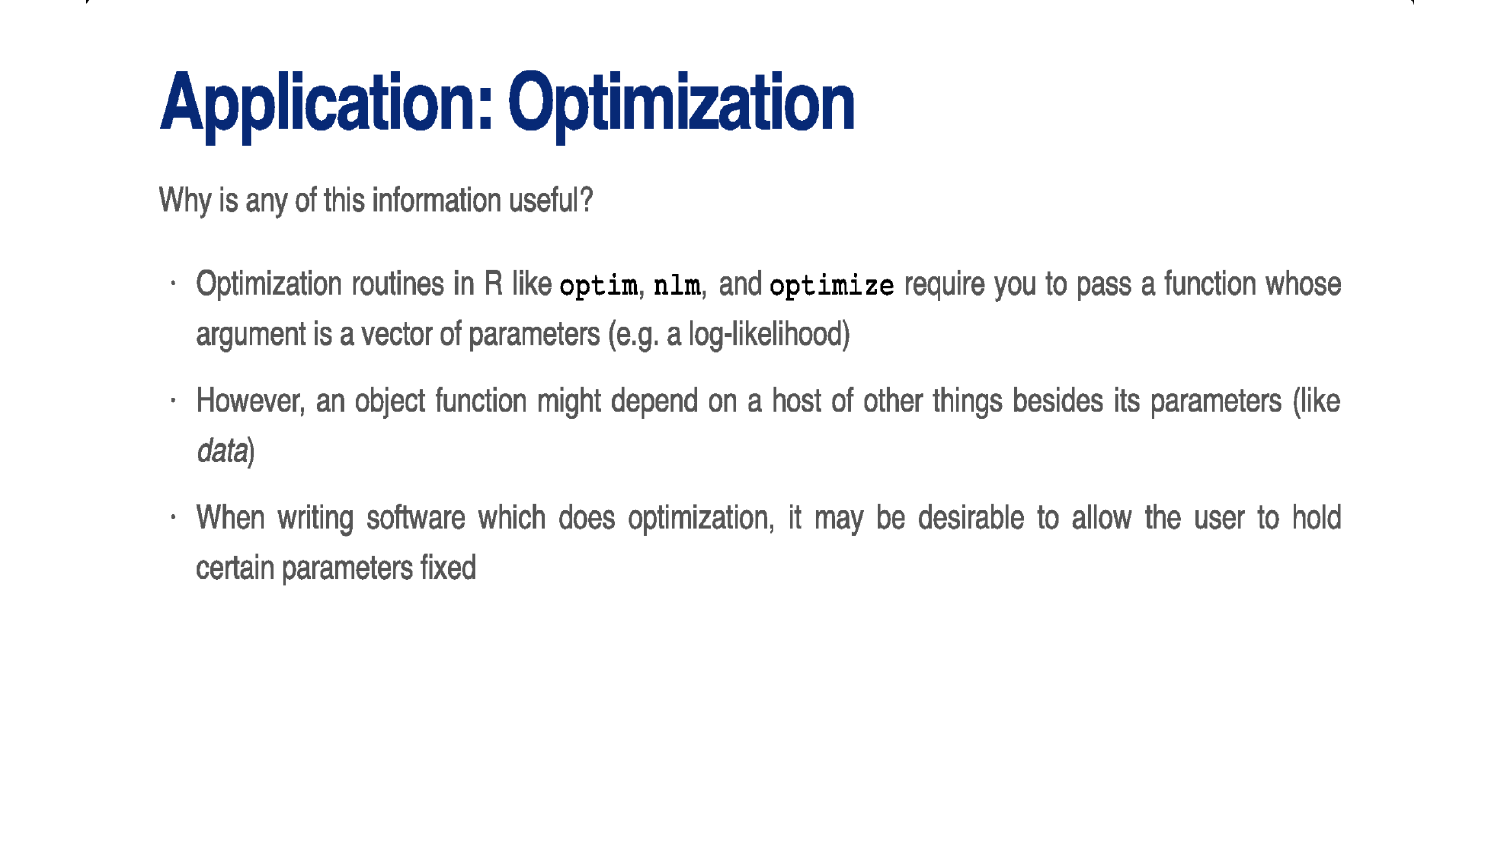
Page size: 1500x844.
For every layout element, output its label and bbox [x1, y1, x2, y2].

picture [85, 0, 1415, 844]
